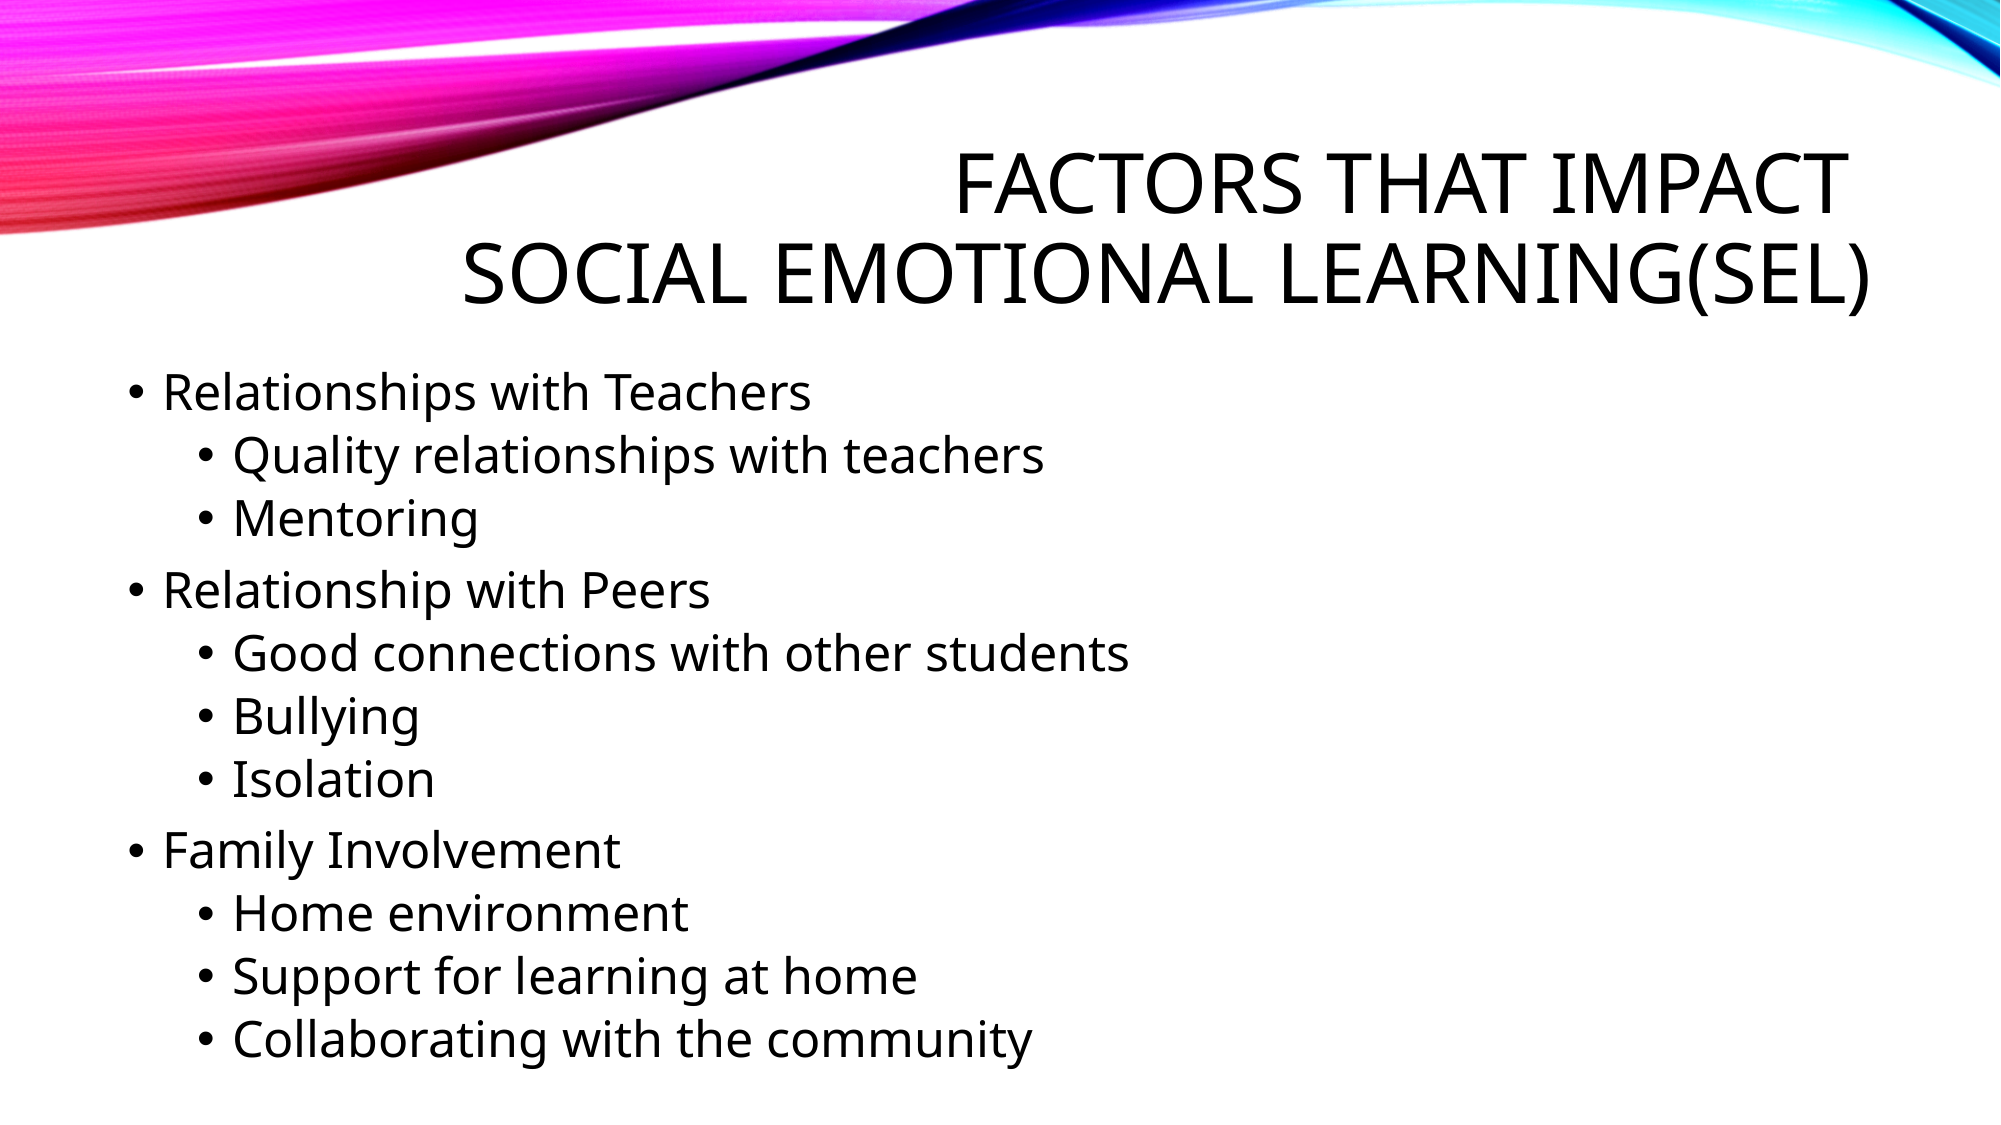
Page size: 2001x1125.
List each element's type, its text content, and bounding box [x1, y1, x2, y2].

title Factors That Impact Social Emotional Learning(SEL) [374, 125, 1888, 338]
picture [1910, 0, 2000, 45]
list Relationships with Teachers Quality relationships with teachers Mentoring Relationship with Peers Good connections with other students Bullying Isolation Family Involvement Home environment Support for learning at home Collaborating with the community [112, 360, 1888, 1084]
picture [1890, 0, 2000, 75]
picture [0, 0, 2000, 237]
